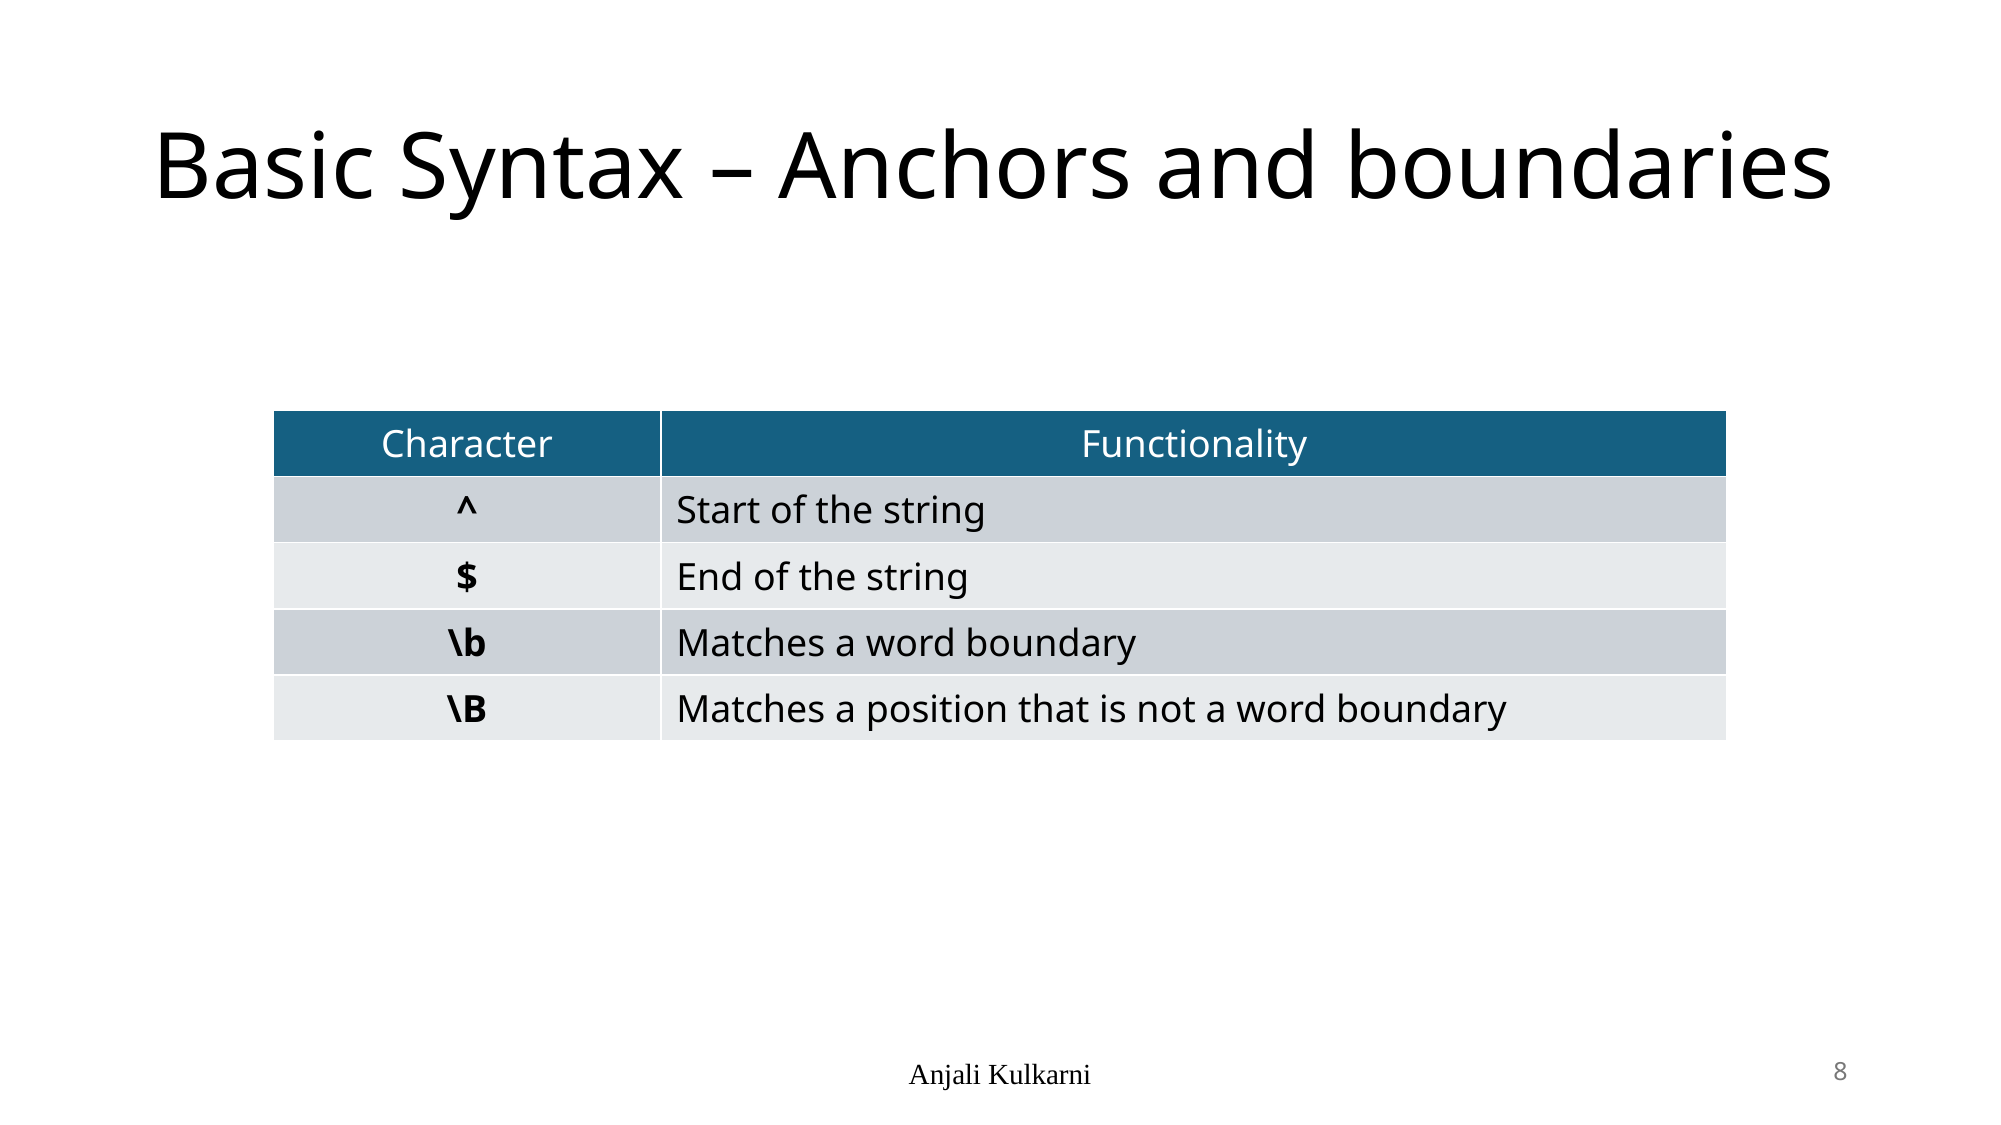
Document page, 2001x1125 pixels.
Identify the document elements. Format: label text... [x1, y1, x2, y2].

table_cell Matches a word boundary [662, 610, 1726, 674]
table_cell Start of the string [662, 477, 1726, 542]
table_cell End of the string [662, 543, 1726, 608]
table_cell $ [274, 543, 660, 608]
title Basic Syntax – Anchors and boundaries [137, 59, 1863, 278]
table_cell Matches a position that is not a word boundary [662, 676, 1726, 740]
table_cell \B [274, 676, 660, 740]
table_header Character [274, 411, 660, 476]
table_header Functionality [662, 411, 1726, 476]
table_cell ^ [274, 477, 660, 542]
table_cell \b [274, 610, 660, 674]
slide_number 8 [1412, 1042, 1863, 1103]
footer Anjali Kulkarni [662, 1042, 1338, 1103]
